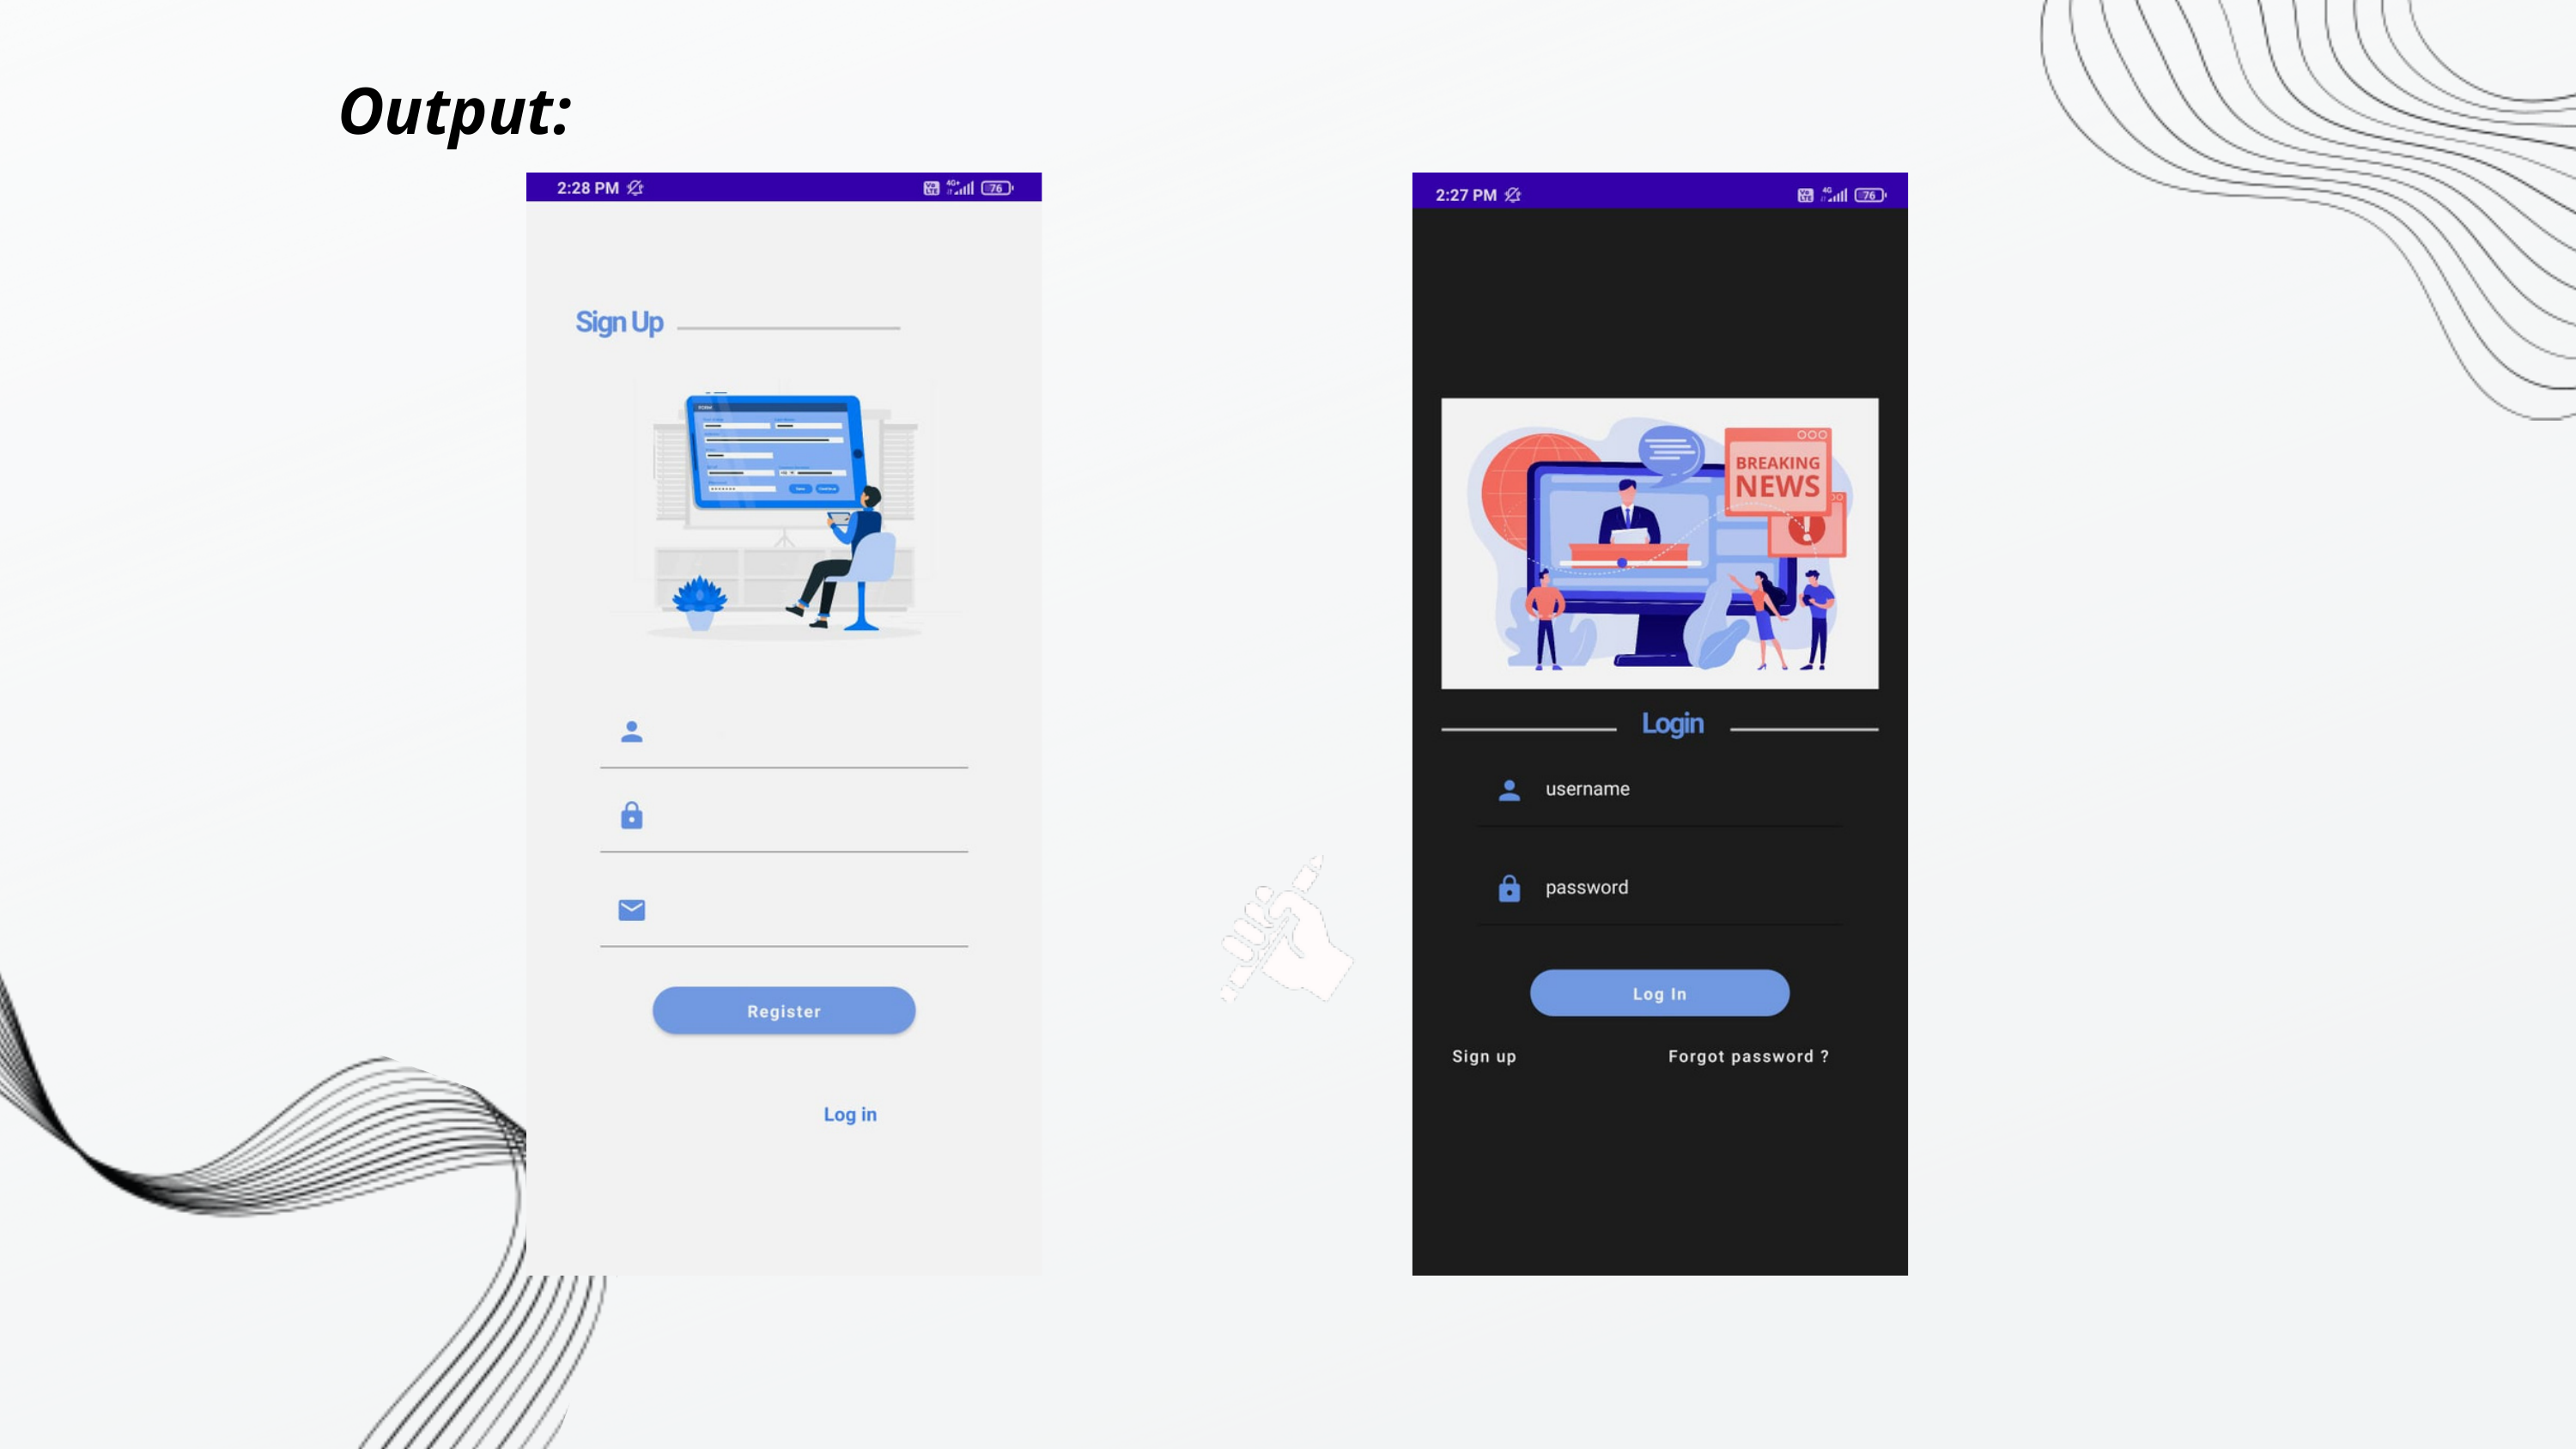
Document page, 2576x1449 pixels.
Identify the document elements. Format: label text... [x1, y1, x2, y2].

text_box [526, 173, 1042, 1276]
text_box [1220, 855, 1356, 1003]
text_box [0, 912, 618, 1449]
text_box [1412, 173, 1909, 1276]
text_box [0, 0, 2576, 1449]
text_box Output: [336, 57, 574, 148]
text_box [2039, 0, 2576, 421]
